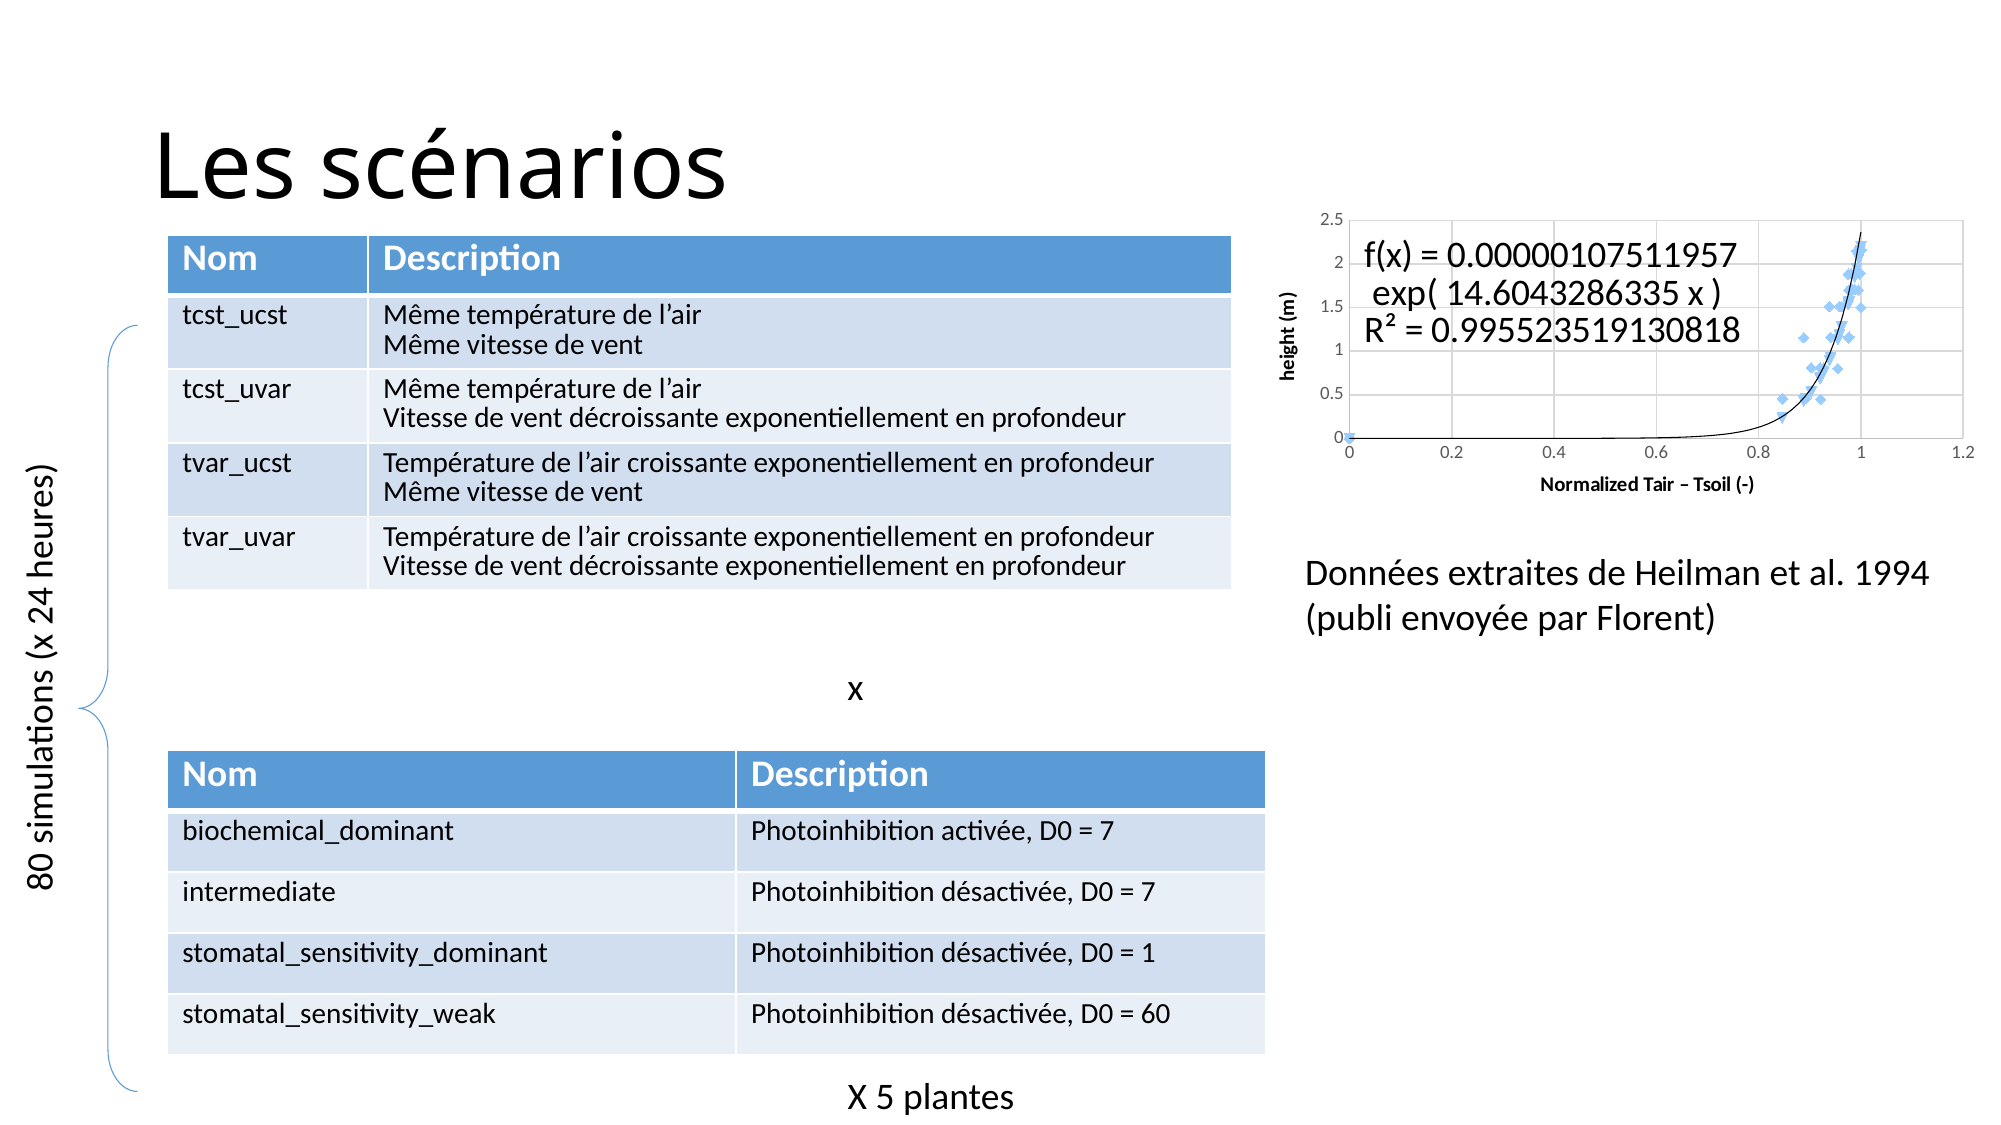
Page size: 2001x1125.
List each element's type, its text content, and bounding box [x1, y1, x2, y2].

table_cell stomatal_sensitivity_dominant [168, 934, 735, 993]
table_cell Température de l’air croissante exponentiellement en profondeur Même vitesse de vent [369, 444, 1231, 516]
table_cell stomatal_sensitivity_weak [168, 995, 735, 1054]
table_cell biochemical_dominant [168, 814, 735, 871]
table_cell tvar_uvar [168, 517, 367, 589]
text_box Données extraites de Heilman et al. 1994 (publi envoyée par Florent) [1290, 540, 1946, 646]
table_cell Photoinhibition désactivée, D0 = 60 [737, 995, 1265, 1054]
table_cell tcst_uvar [168, 370, 367, 442]
table_header Description [369, 236, 1231, 293]
table_cell tcst_ucst [168, 298, 367, 368]
table_header Description [737, 751, 1265, 808]
table_cell Même température de l’air Même vitesse de vent [369, 298, 1231, 368]
table_cell Photoinhibition désactivée, D0 = 1 [737, 934, 1265, 993]
table_cell Photoinhibition activée, D0 = 7 [737, 814, 1265, 871]
table_cell tvar_ucst [168, 444, 367, 516]
chart [1245, 204, 1990, 528]
table_cell Température de l’air croissante exponentiellement en profondeur Vitesse de vent décroissante exponentiellement en profondeur [369, 517, 1231, 589]
text_box [78, 324, 138, 1093]
table_header Nom [168, 751, 735, 808]
text_box x [832, 655, 879, 716]
table_header Nom [168, 236, 367, 293]
table_cell Même température de l’air Vitesse de vent décroissante exponentiellement en profondeur [369, 370, 1231, 442]
table_cell Photoinhibition désactivée, D0 = 7 [737, 873, 1265, 932]
text_box 80 simulations (x 24 heures) [7, 448, 68, 906]
title Les scénarios [137, 59, 1863, 278]
table_cell intermediate [168, 873, 735, 932]
text_box X 5 plantes [832, 1064, 1030, 1125]
